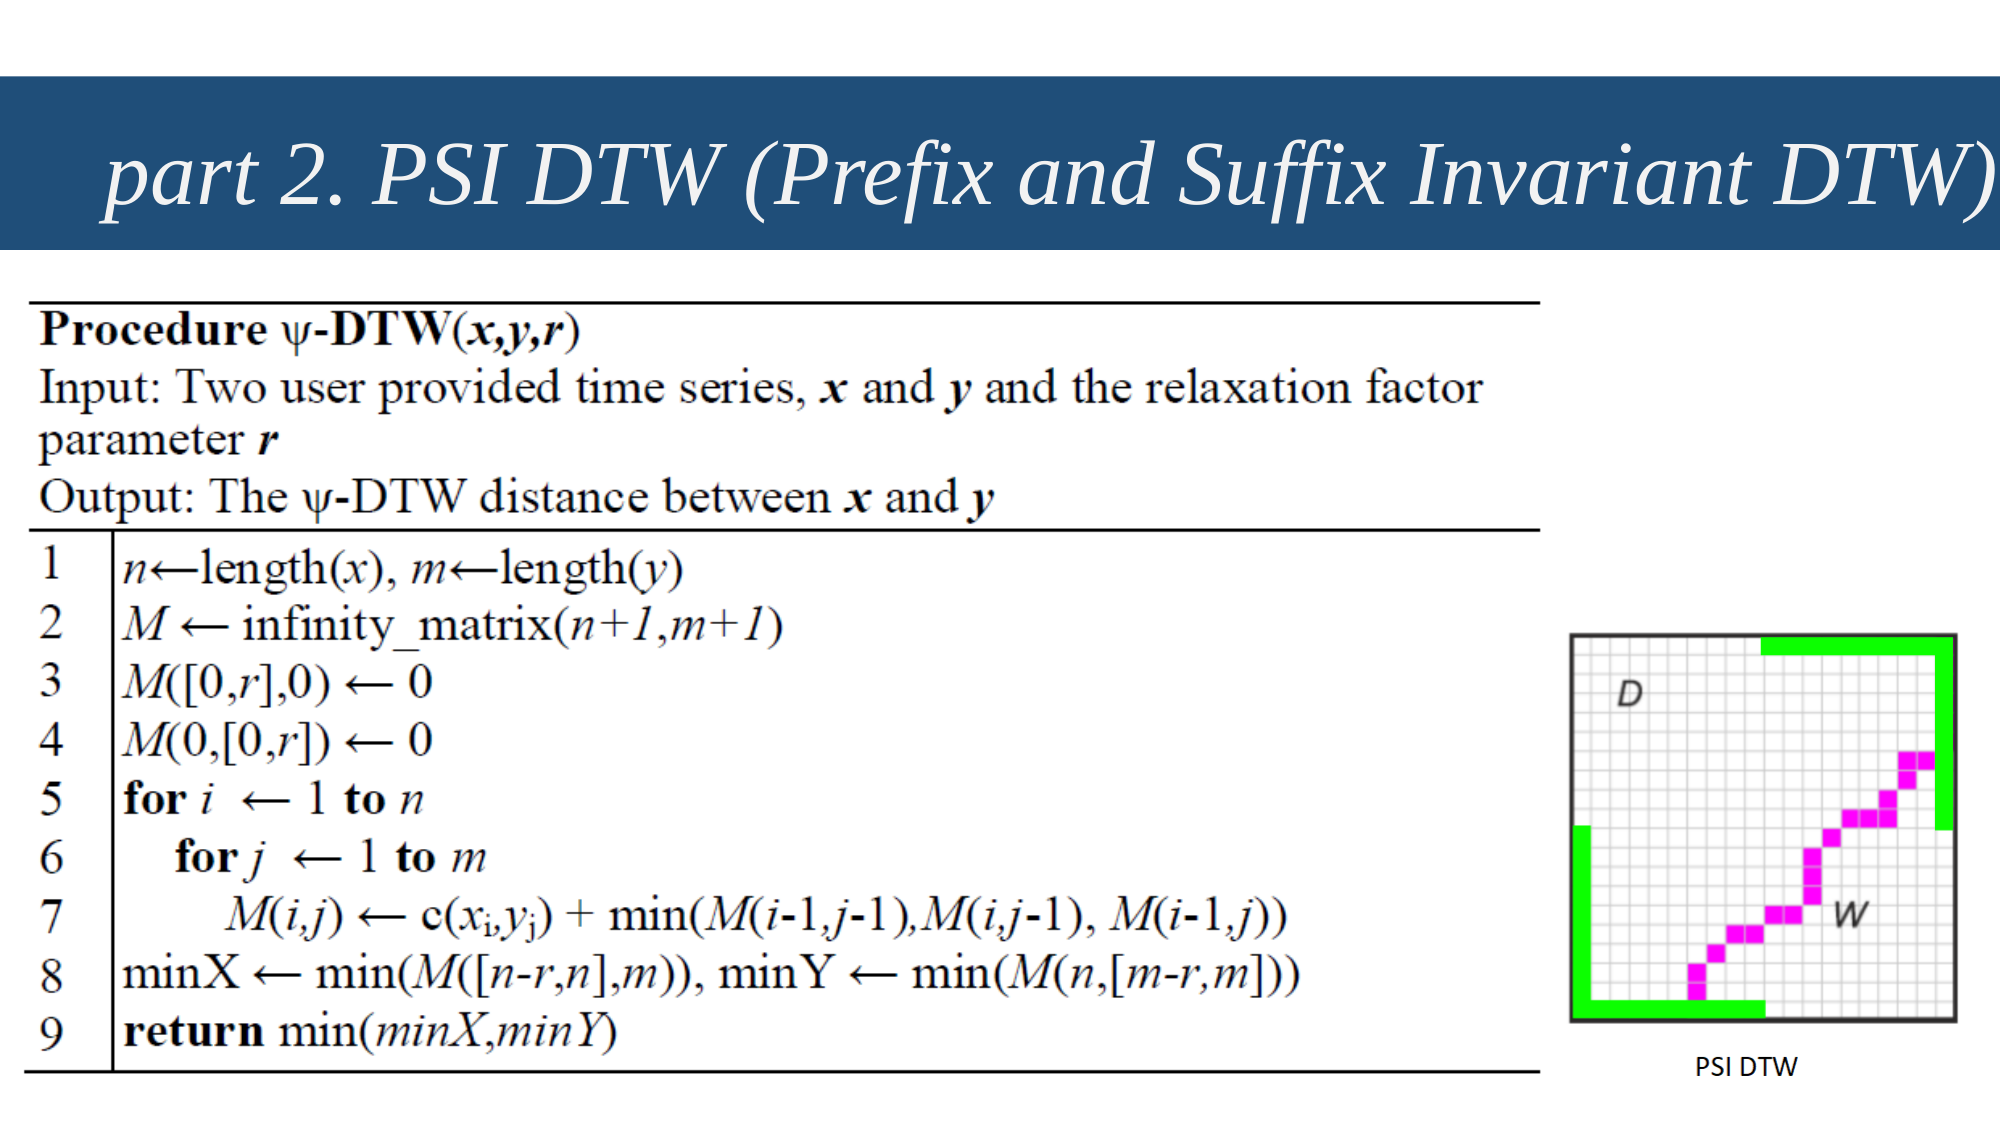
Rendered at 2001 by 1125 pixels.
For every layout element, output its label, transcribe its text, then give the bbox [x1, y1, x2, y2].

text_box ： [120, 267, 1806, 446]
picture [10, 271, 1975, 1093]
title part 2. PSI DTW (Prefix and Suffix Invariant DTW) [89, 66, 2000, 285]
text_box [0, 75, 89, 251]
